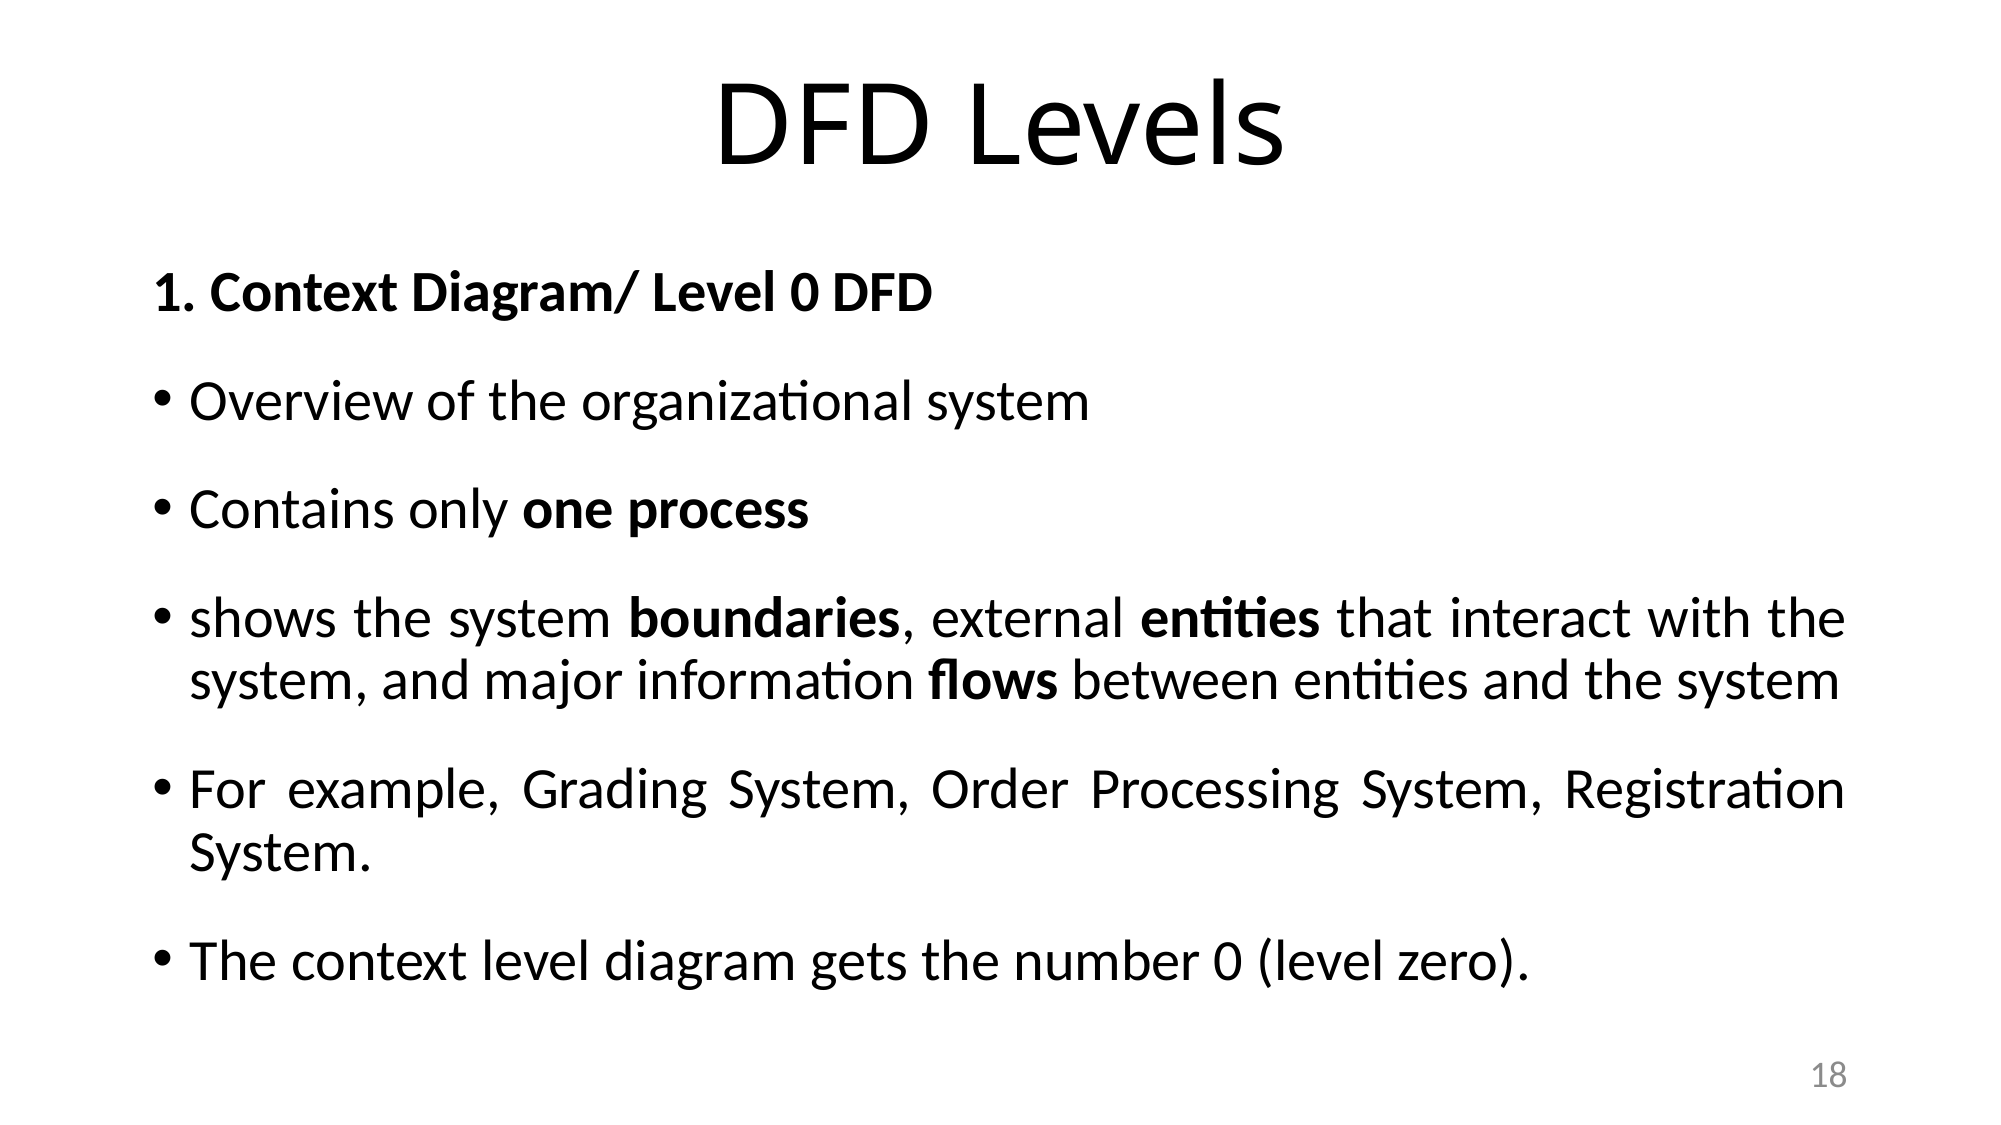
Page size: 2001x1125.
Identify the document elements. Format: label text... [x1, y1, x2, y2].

list 1. Context Diagram/ Level 0 DFD Overview of the organizational system Contains only one process shows the system boundaries, external entities that interact with the system, and major information flows between entities and the system For example, Grading System, Order Processing System, Registration System. The context level diagram gets the number 0 (level zero). [137, 253, 1863, 1085]
title DFD Levels [137, 19, 1863, 237]
slide_number 18 [1412, 1042, 1863, 1103]
